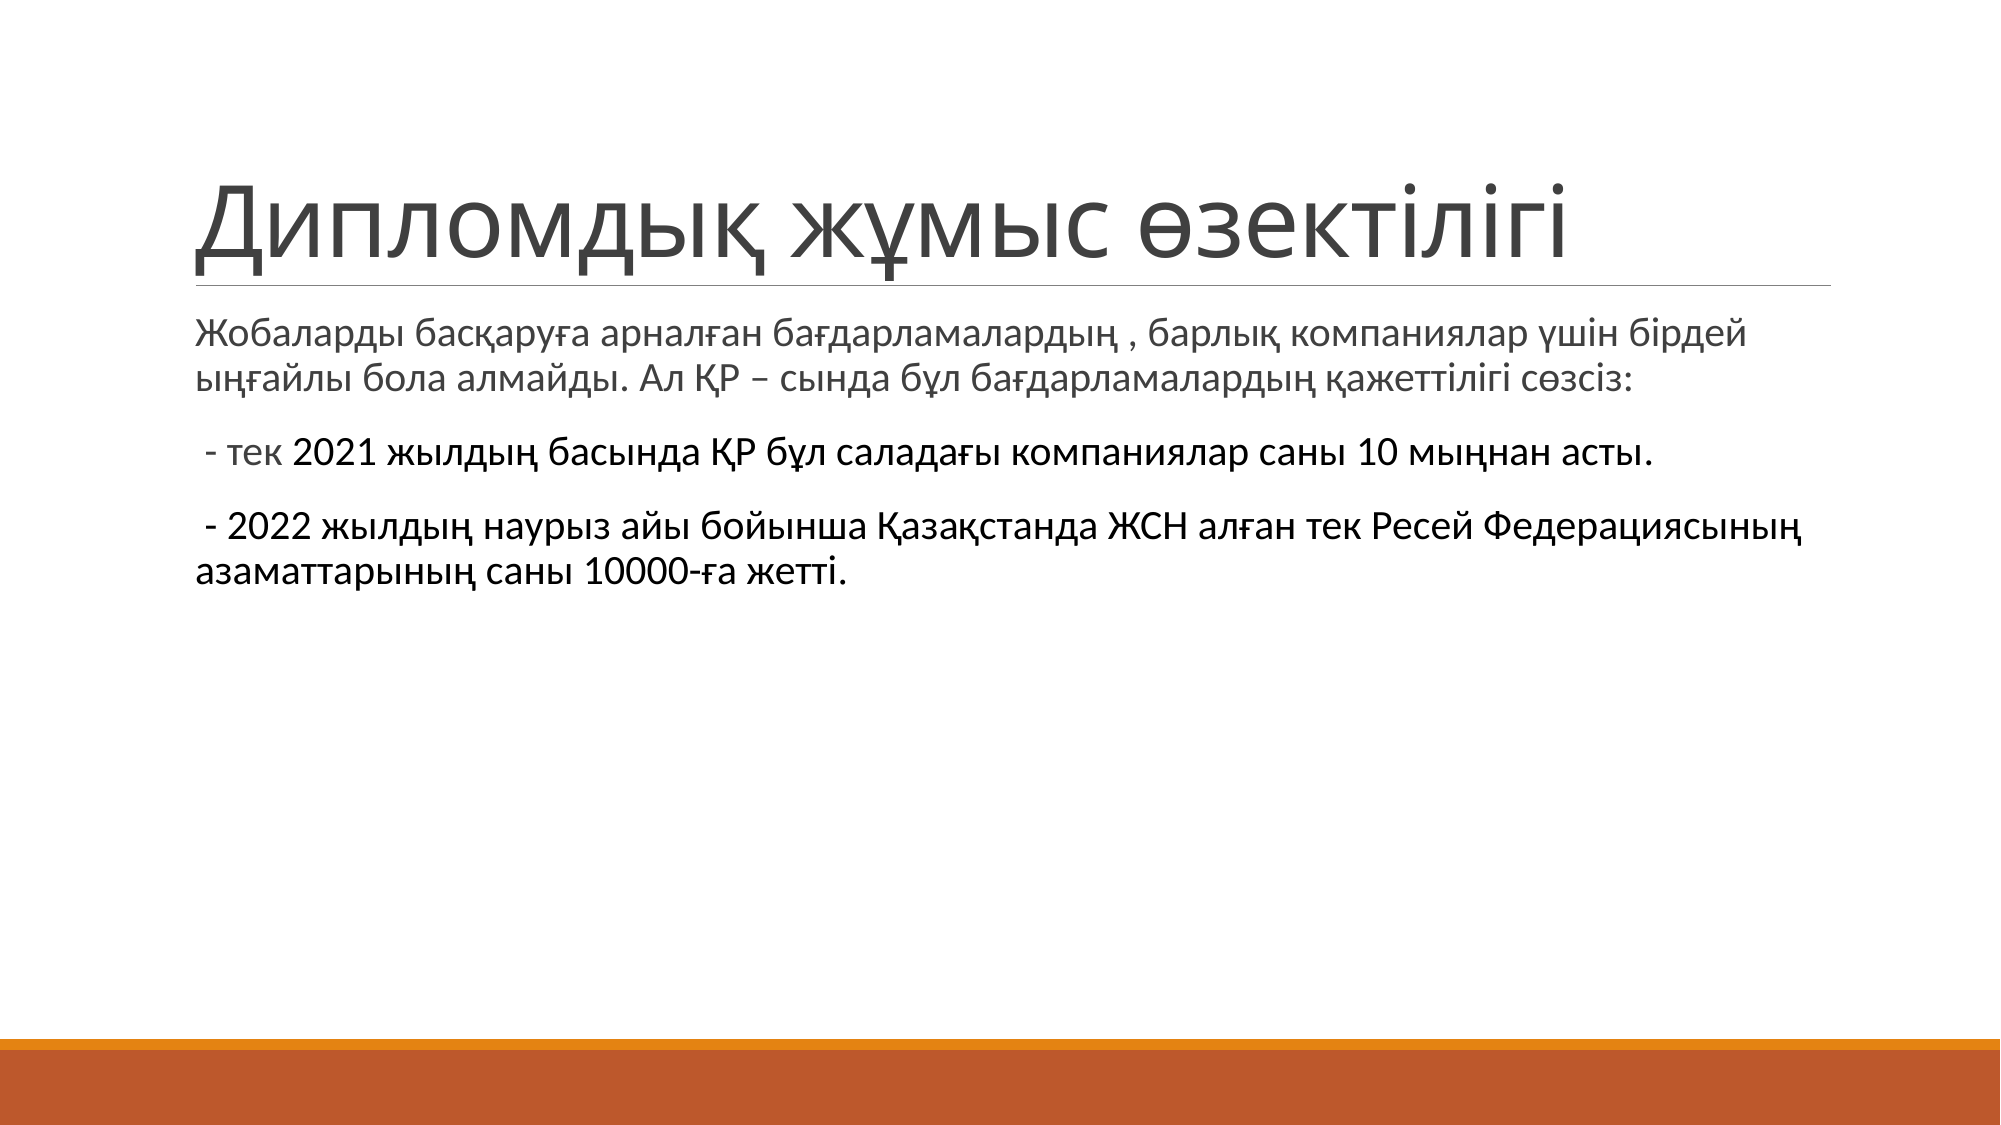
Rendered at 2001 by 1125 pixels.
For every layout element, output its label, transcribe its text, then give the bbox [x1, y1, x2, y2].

list Жобаларды басқаруға арналған бағдарламалардың , барлық компаниялар үшін бірдей ыңғайлы бола алмайды. Ал ҚР – сында бұл бағдарламалардың қажеттілігі сөзсіз: - тек 2021 жылдың басында ҚР бұл саладағы компаниялар саны 10 мыңнан асты. - 2022 жылдың наурыз айы бойынша Қазақстанда ЖСН алған тек Ресей Федерациясының азаматтарының саны 10000-ға жетті. [180, 302, 1830, 963]
title Дипломдық жұмыс өзектілігі [180, 47, 1830, 285]
